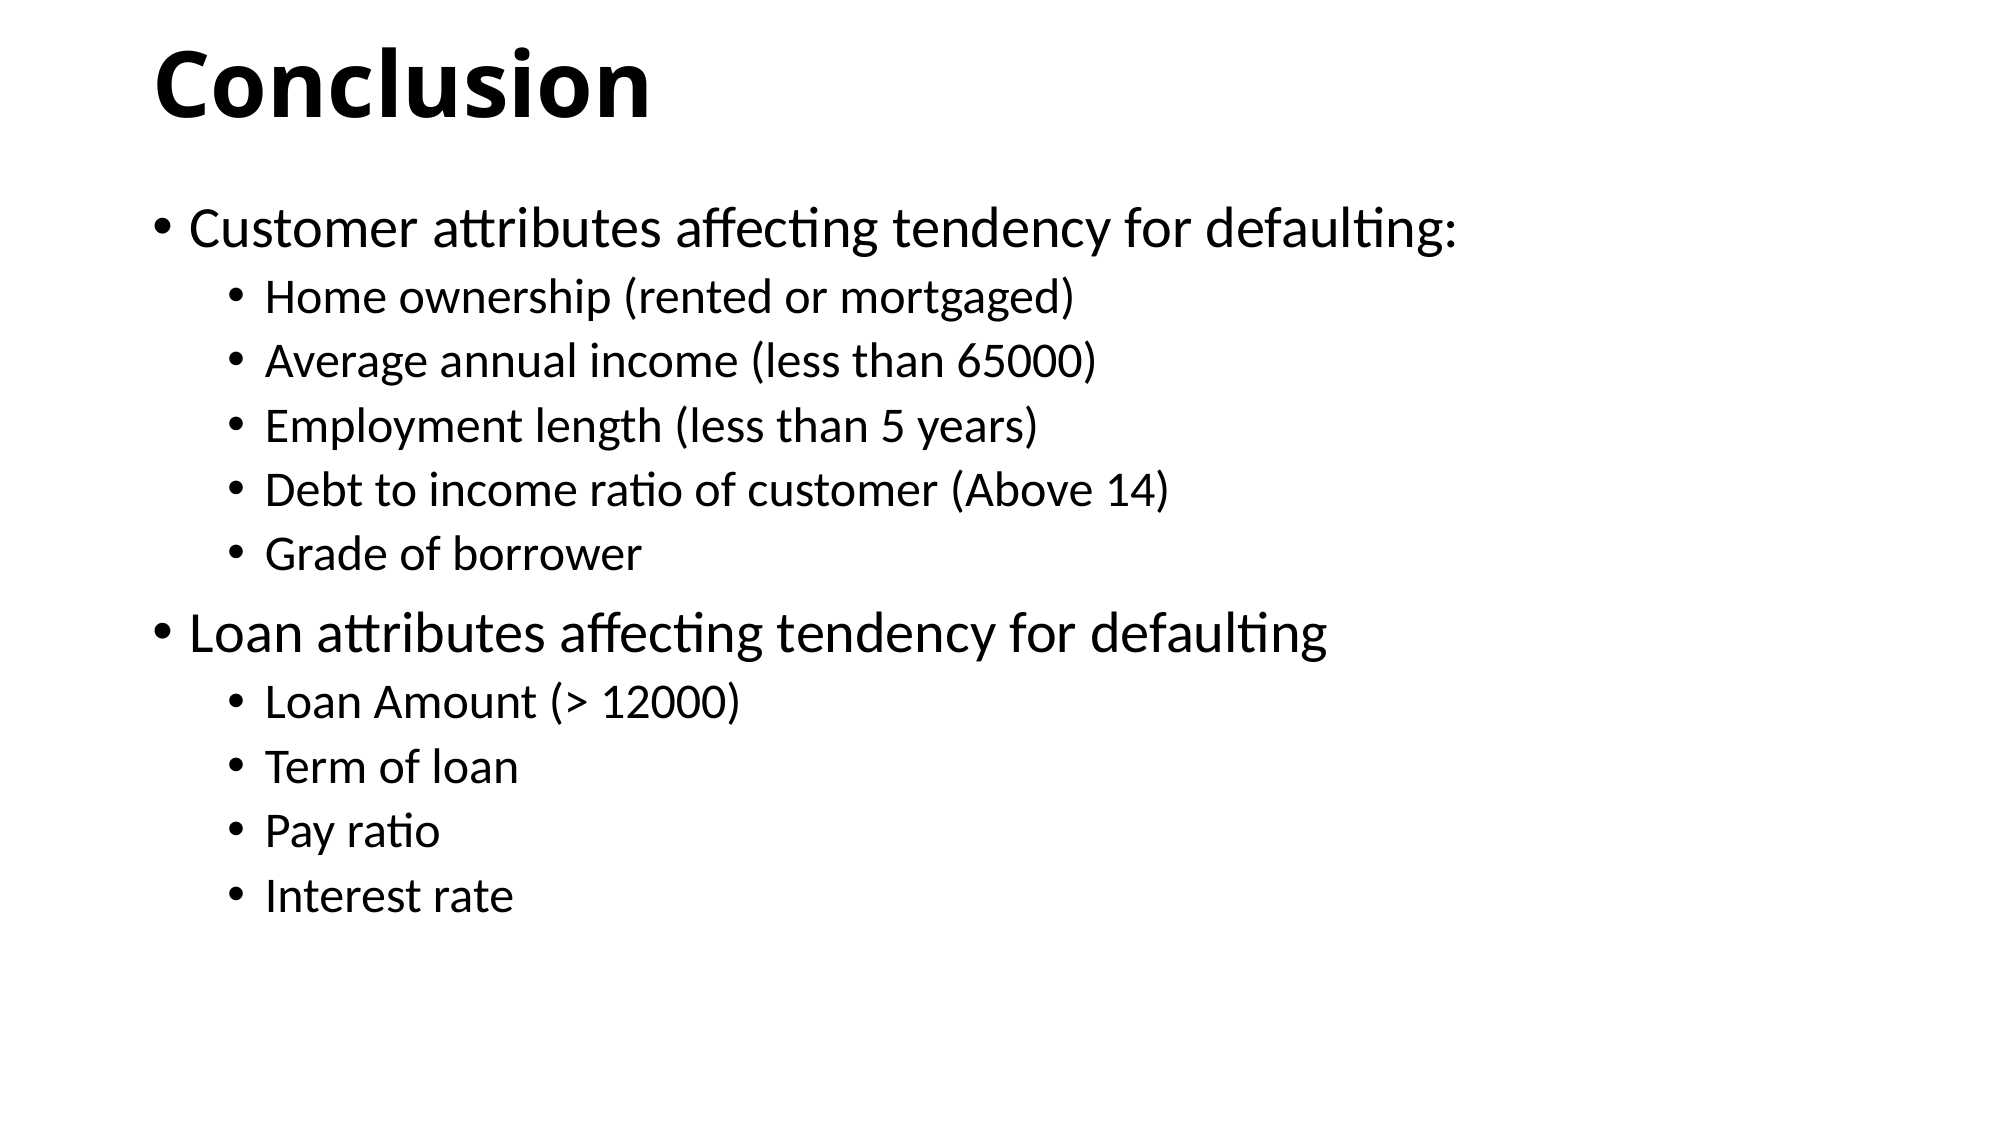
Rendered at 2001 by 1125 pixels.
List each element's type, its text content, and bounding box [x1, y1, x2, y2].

title Conclusion [137, 17, 1863, 157]
list Customer attributes affecting tendency for defaulting: Home ownership (rented or mortgaged) Average annual income (less than 65000) Employment length (less than 5 years) Debt to income ratio of customer (Above 14) Grade of borrower Loan attributes affecting tendency for defaulting Loan Amount (> 12000) Term of loan Pay ratio Interest rate [137, 189, 1863, 1011]
